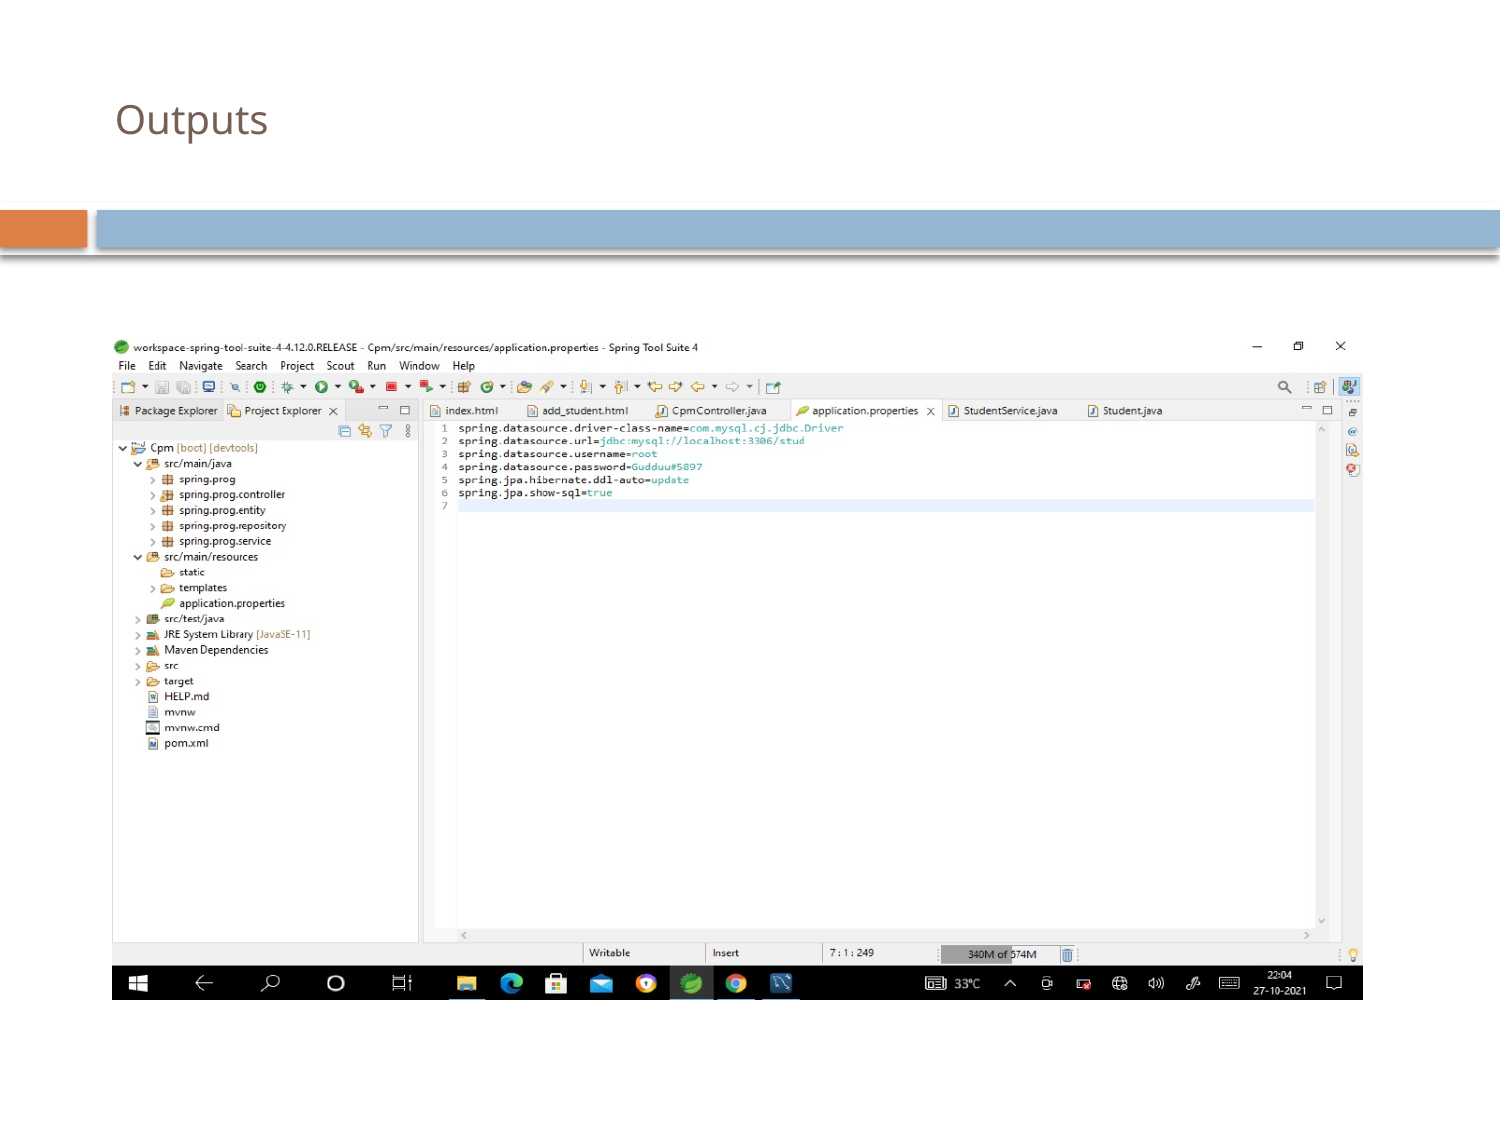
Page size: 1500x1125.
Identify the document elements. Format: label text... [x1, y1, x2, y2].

title Outputs [99, 37, 1438, 200]
picture [112, 337, 1363, 1001]
